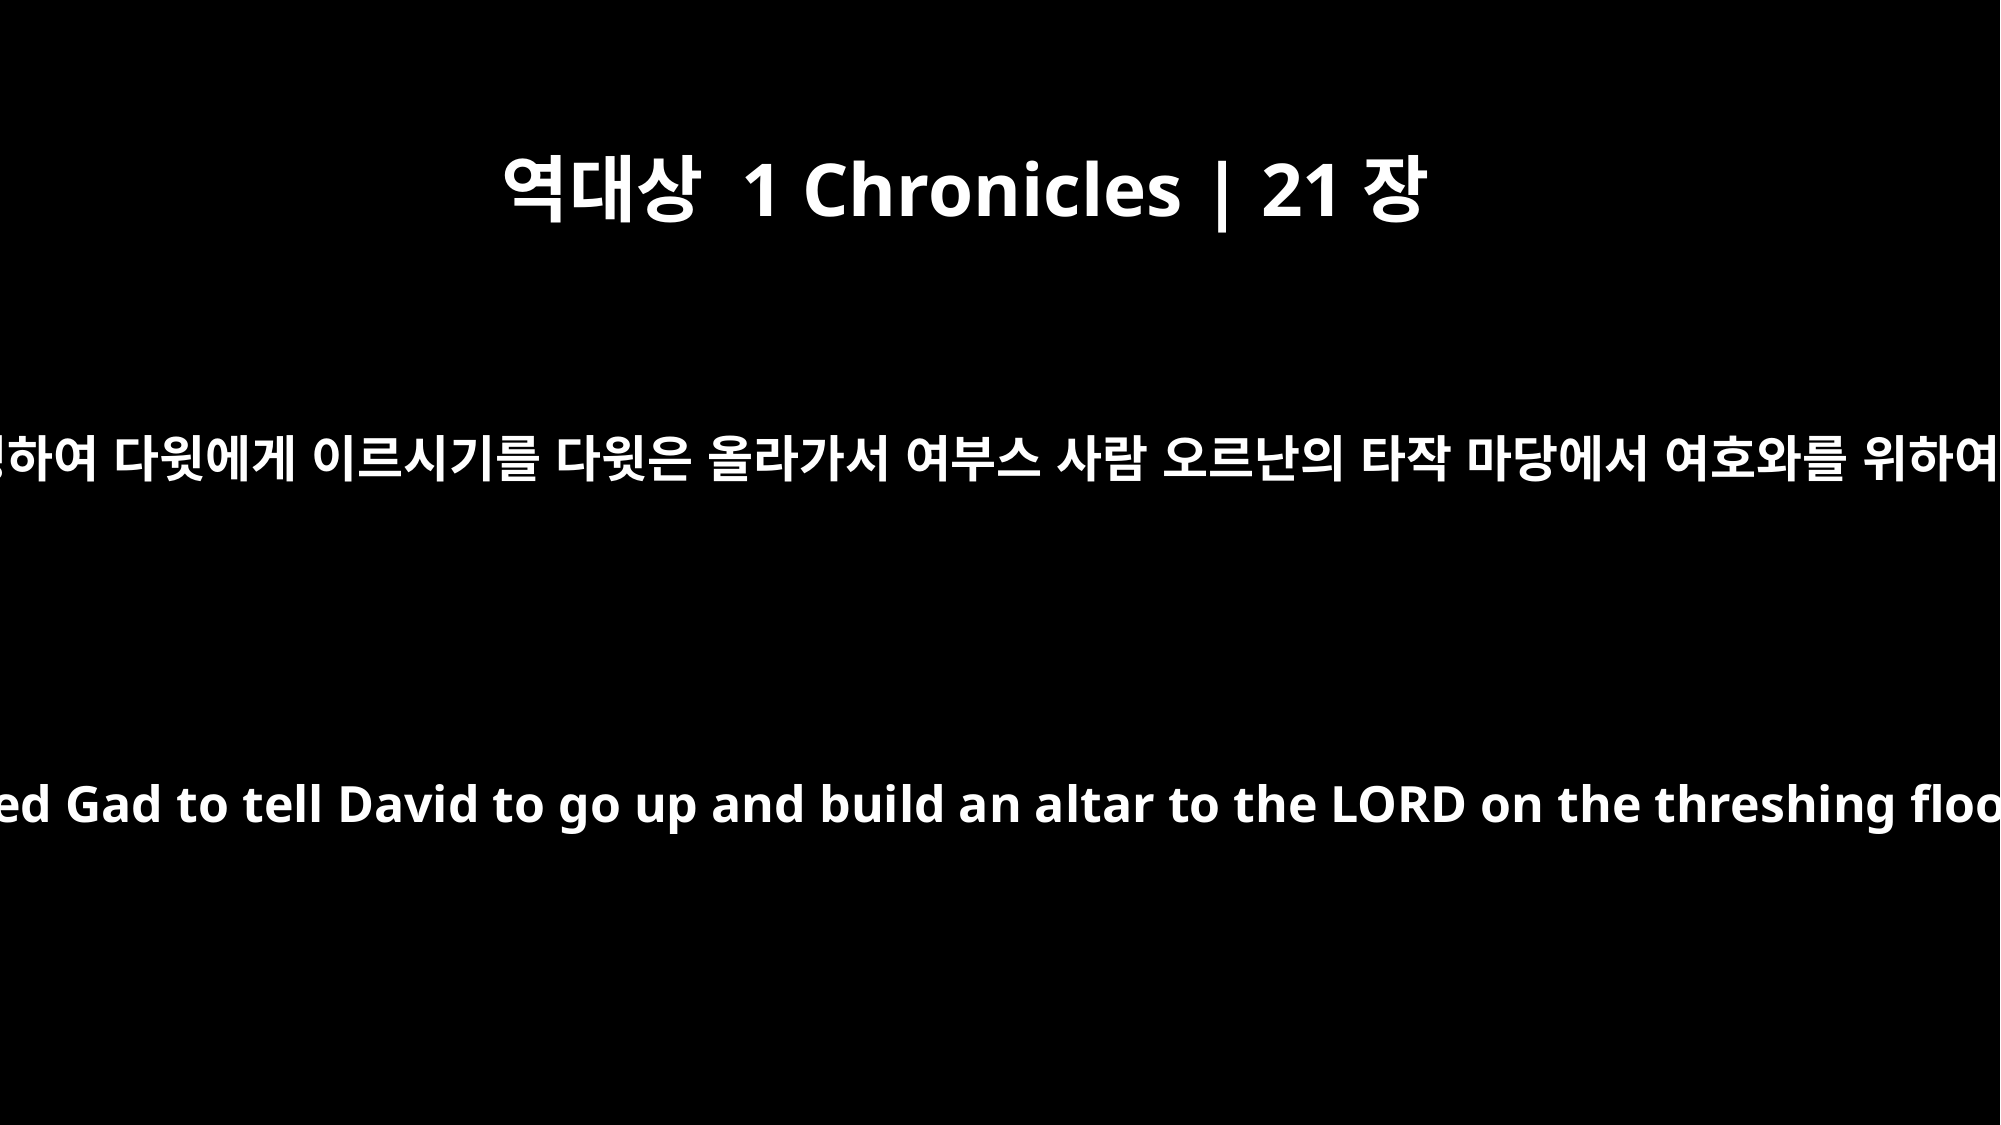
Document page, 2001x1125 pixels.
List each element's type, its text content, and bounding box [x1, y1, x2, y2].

text_box 18 여호와의 천사가 갓에게 명령하여 다윗에게 이르시기를 다윗은 올라가서 여부스 사람 오르난의 타작 마당에서 여호와를 위하여 제단을 쌓으라 하신지라 [0, 359, 2000, 495]
text_box 역대상 1 Chronicles | 21장 [487, 136, 1445, 239]
text_box Then the angel of the LORD ordered Gad to tell David to go up and build an altar to the LORD on the threshing floor of Araunah the Jebusite. [0, 764, 2000, 840]
